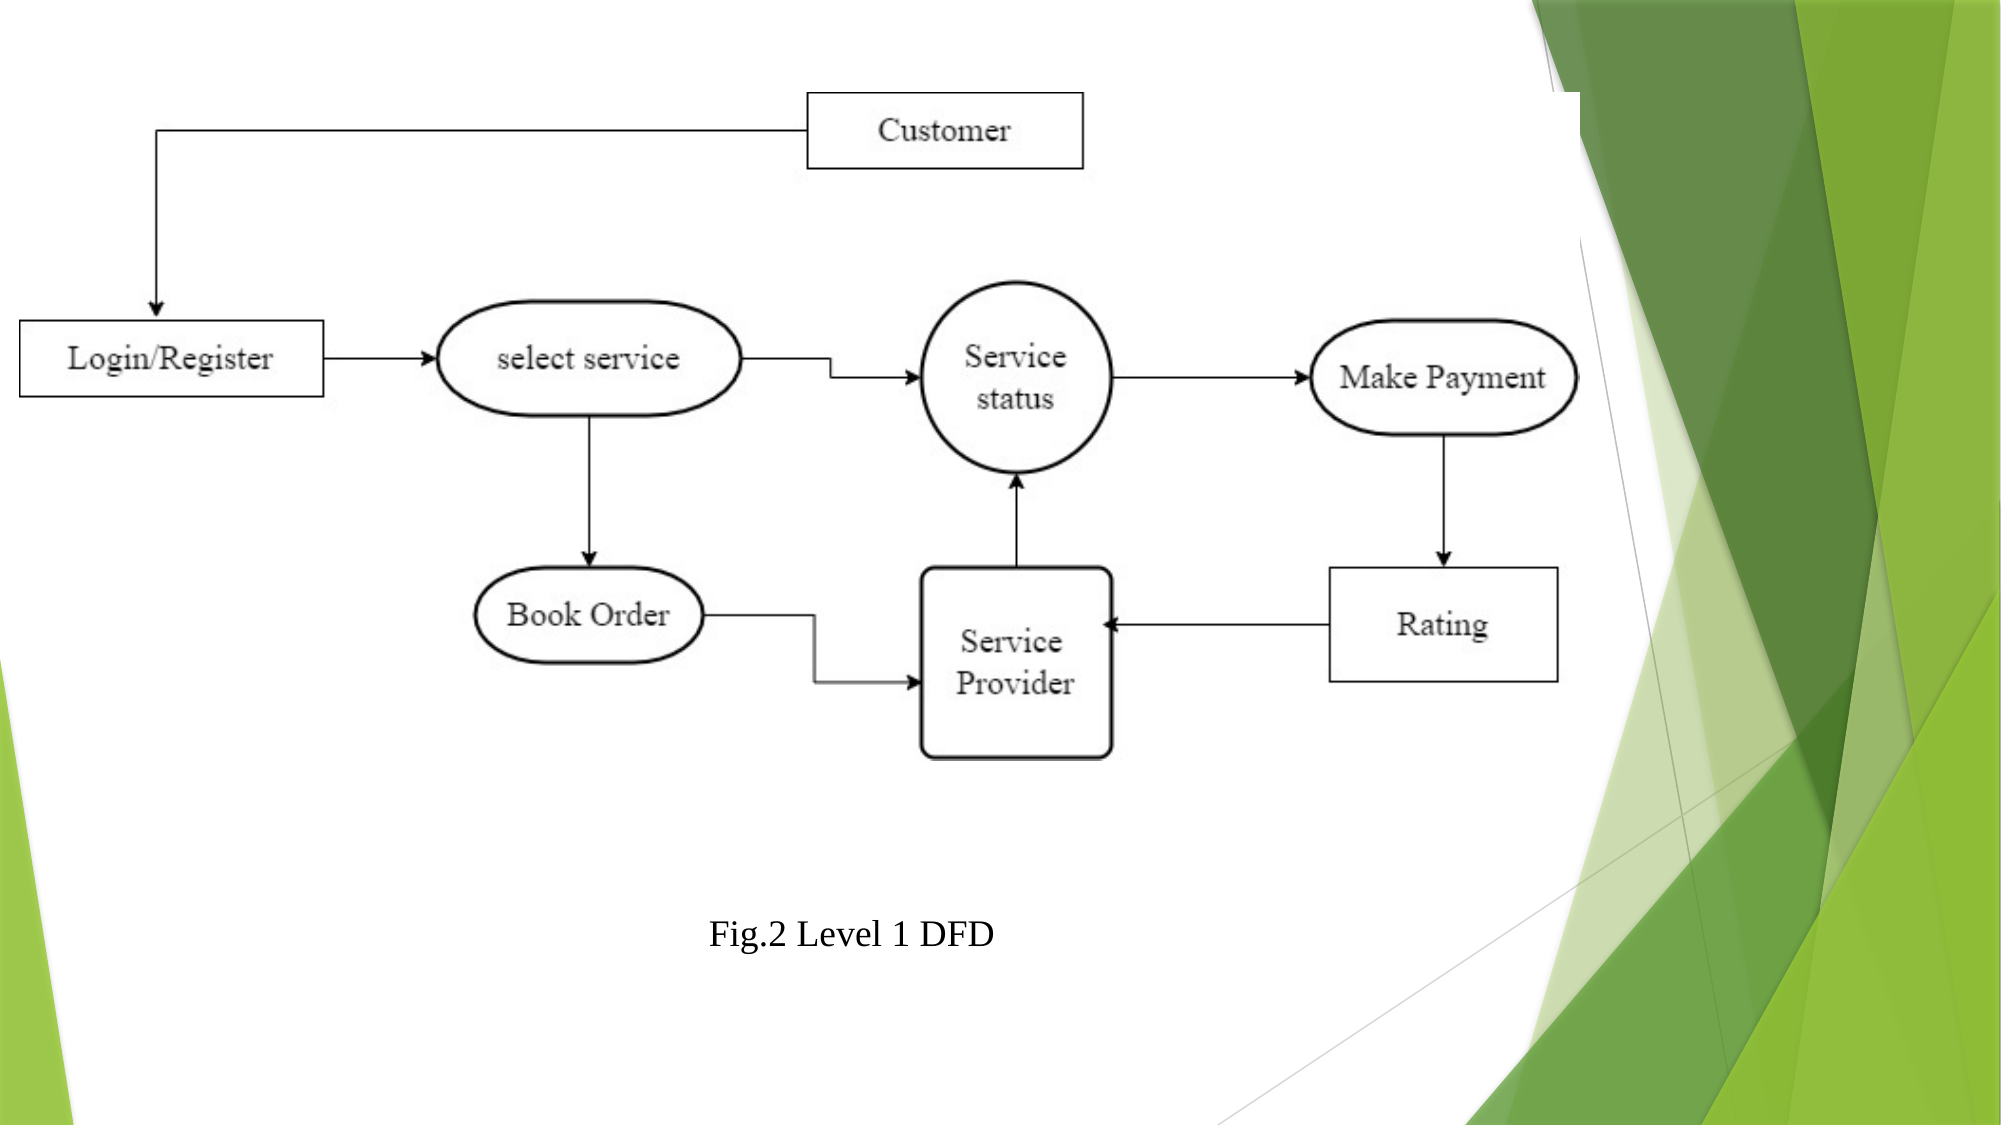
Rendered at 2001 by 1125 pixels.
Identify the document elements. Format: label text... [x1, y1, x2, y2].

picture [19, 91, 1581, 761]
text_box Fig.2 Level 1 DFD [694, 902, 1027, 962]
